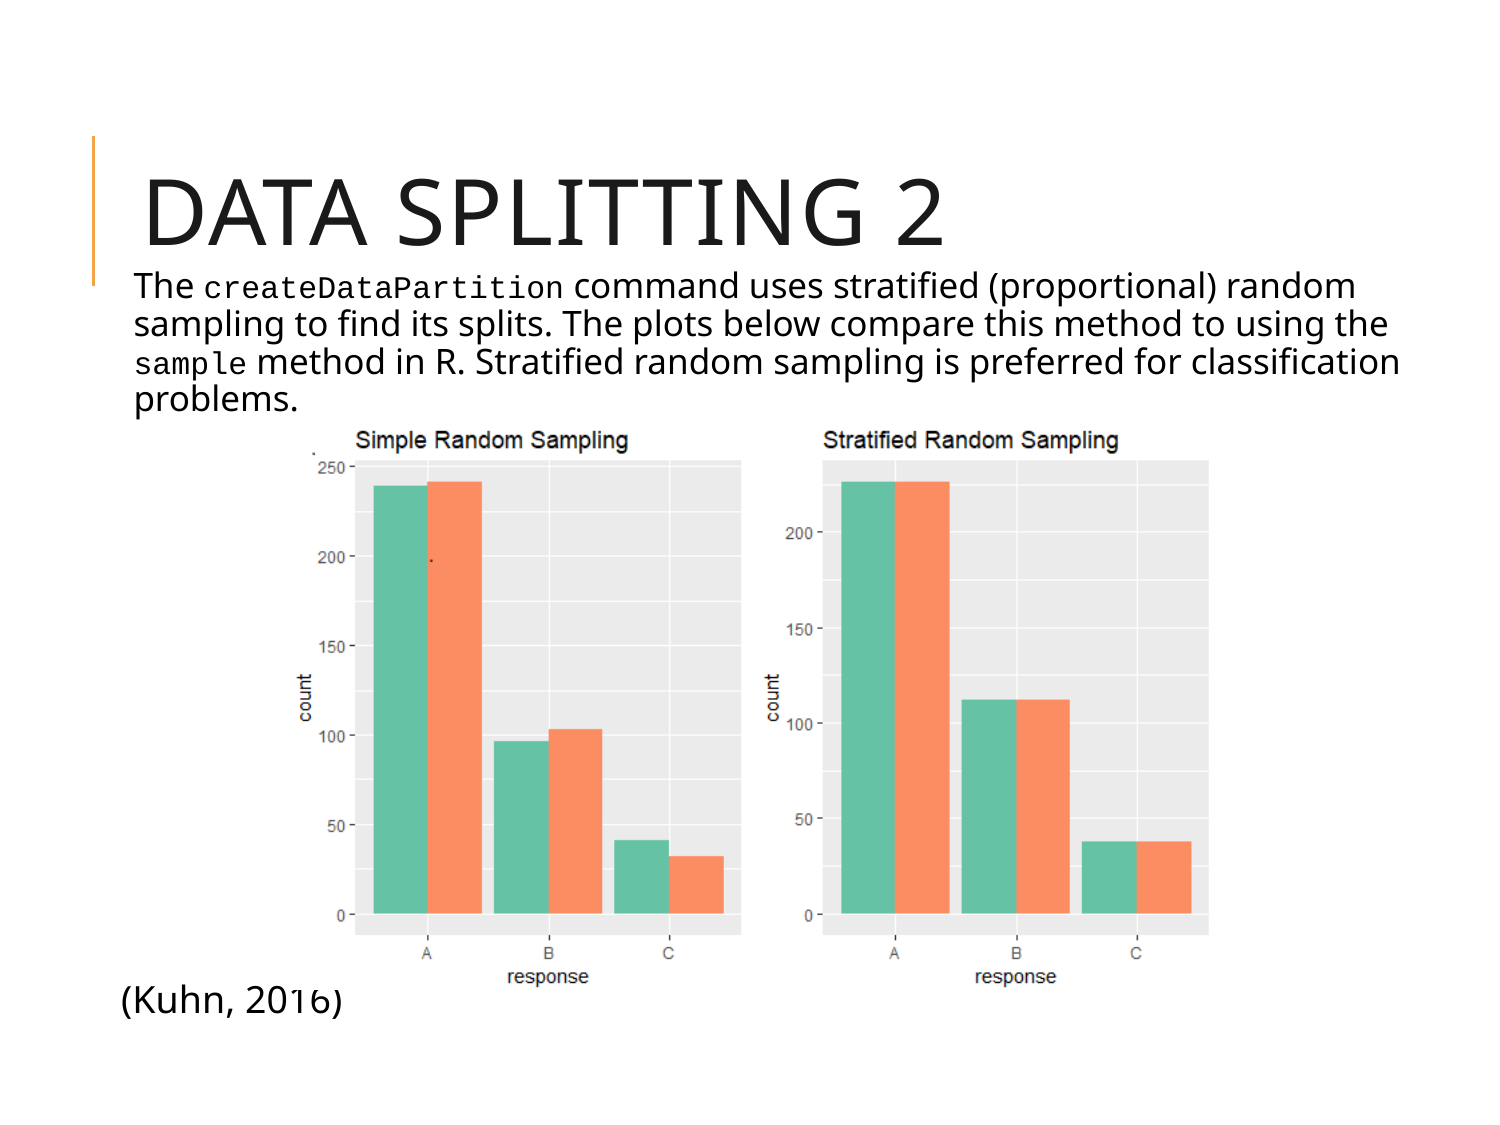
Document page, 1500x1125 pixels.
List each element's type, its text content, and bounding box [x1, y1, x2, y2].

text_box [10, 0, 741, 709]
list The createDataPartition command uses stratified (proportional) random sampling to find its splits. The plots below compare this method to using the sample method in R. Stratified random sampling is preferred for classification problems. [741, 261, 1442, 429]
text_box (Kuhn, 2016) [106, 968, 371, 1029]
title Data Splitting 2 [741, 96, 1322, 261]
picture [290, 425, 1217, 991]
